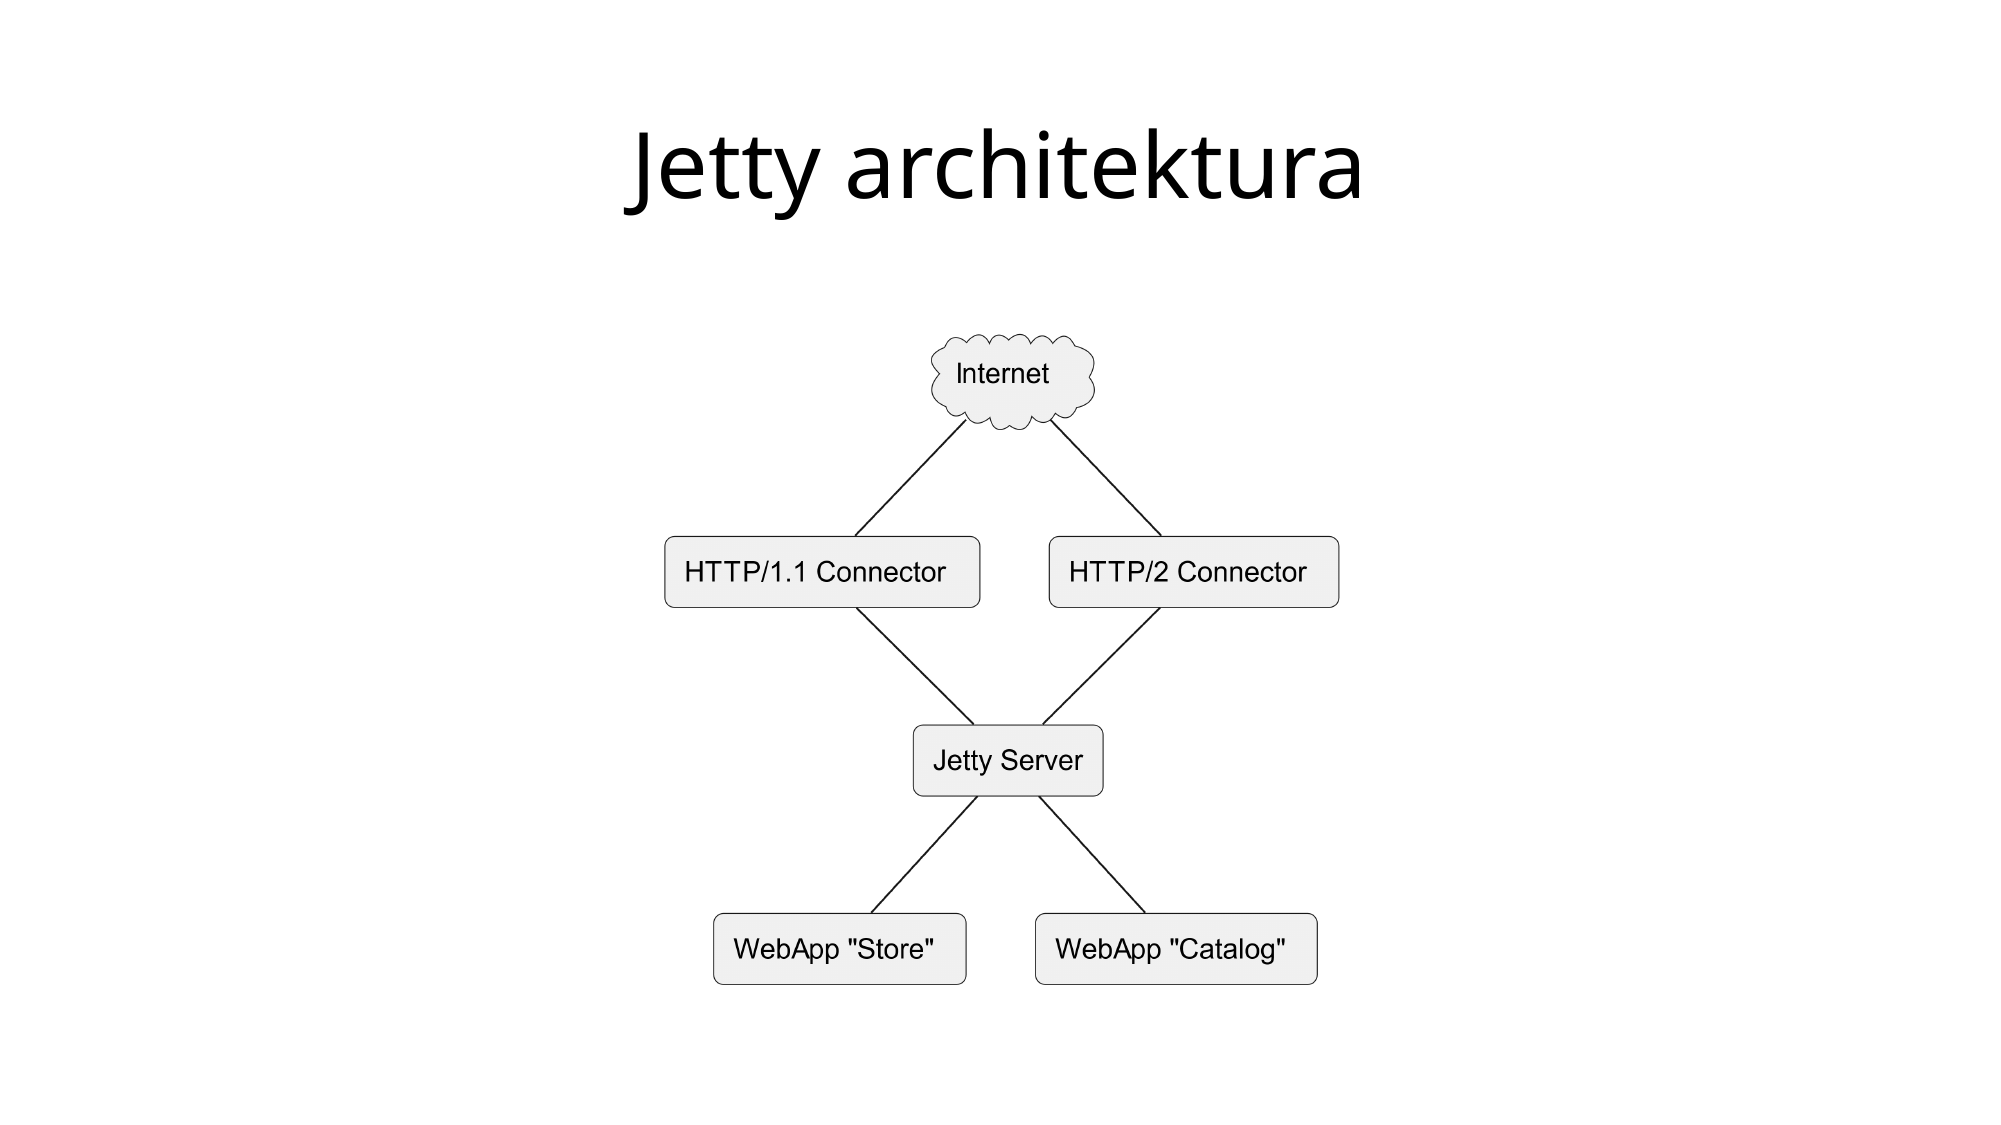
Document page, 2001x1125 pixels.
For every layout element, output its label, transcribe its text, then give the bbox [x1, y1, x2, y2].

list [650, 319, 1349, 994]
title Jetty architektura [137, 59, 1863, 278]
